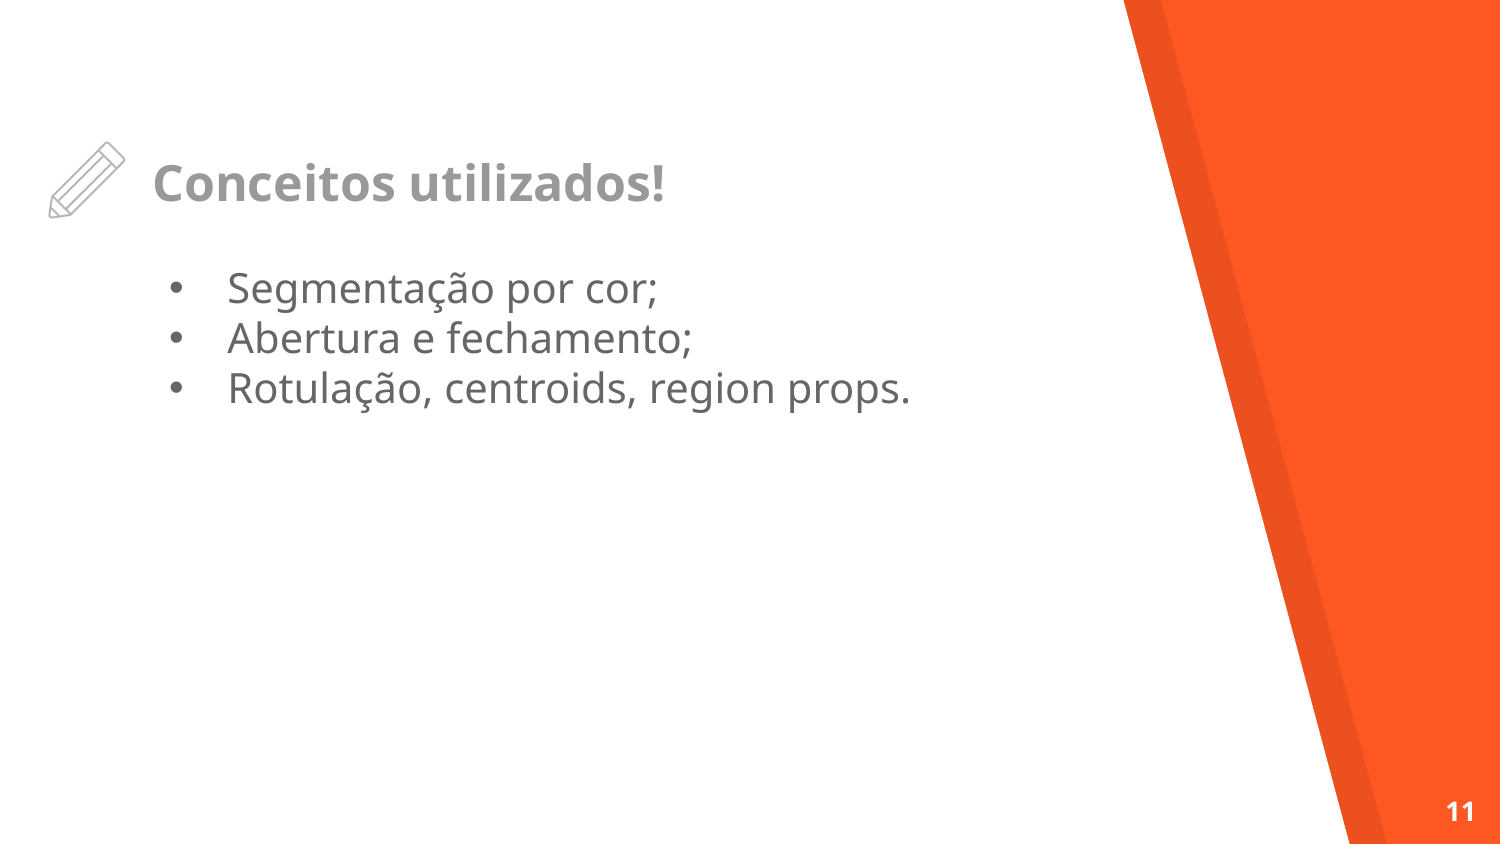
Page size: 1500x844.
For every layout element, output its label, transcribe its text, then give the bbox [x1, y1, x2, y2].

title Conceitos utilizados! [137, 146, 1011, 227]
list Segmentação por cor; Abertura e fechamento; Rotulação, centroids, region props. [137, 246, 1115, 542]
slide_number 11 [1401, 779, 1492, 844]
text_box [49, 142, 125, 218]
